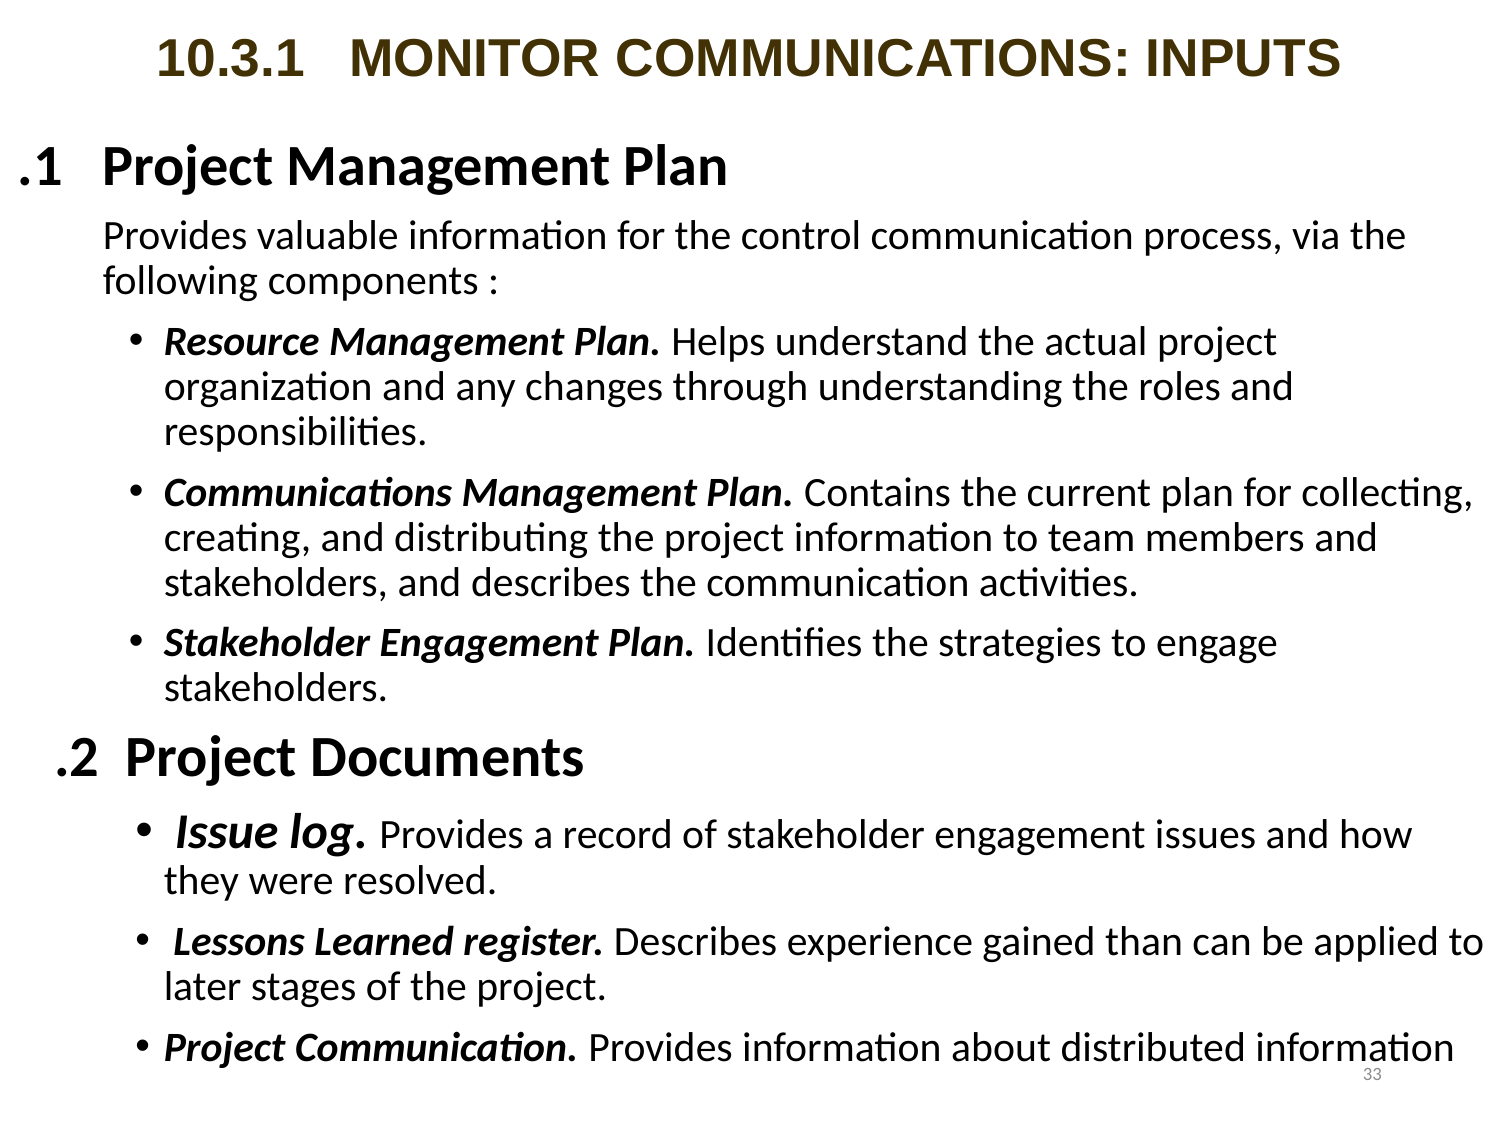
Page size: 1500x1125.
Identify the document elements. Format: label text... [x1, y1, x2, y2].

slide_number 33 [1059, 1042, 1397, 1103]
text_box [512, 1024, 988, 1100]
text_box [112, 1024, 425, 1100]
list .1 Project Management Plan Provides valuable information for the control communication process, via the following components : Resource Management Plan. Helps understand the actual project organization and any changes through understanding the roles and responsibilities. Communications Management Plan. Contains the current plan for collecting, creating, and distributing the project information to team members and stakeholders, and describes the communication activities. Stakeholder Engagement Plan. Identifies the strategies to engage stakeholders. .2 Project Documents Issue log. Provides a record of stakeholder engagement issues and how they were resolved. Lessons Learned register. Describes experience gained than can be applied to later stages of the project. Project Communication. Provides information about distributed information [2, 127, 1500, 1103]
title 10.3.1 MONITOR COMMUNICATIONS: INPUTS [50, 0, 1450, 95]
